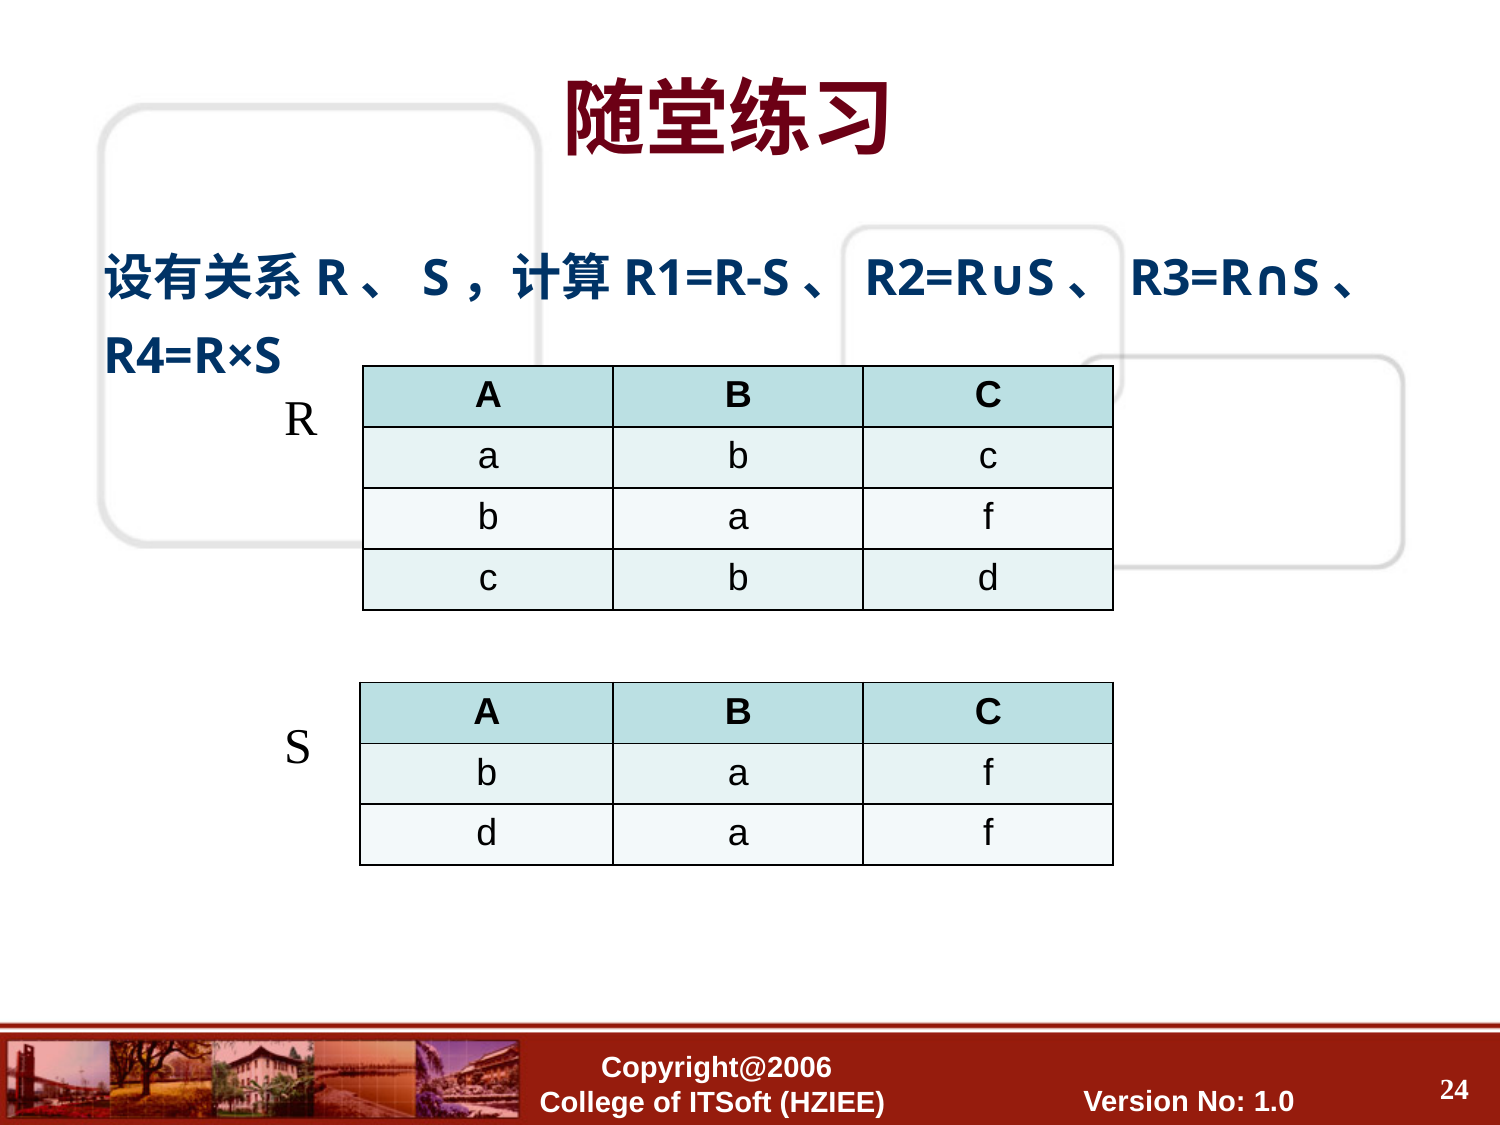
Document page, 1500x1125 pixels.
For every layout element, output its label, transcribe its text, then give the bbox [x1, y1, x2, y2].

table_cell a [614, 489, 862, 548]
table_cell a [614, 805, 862, 864]
text_box 设有关系R、S，计算R1=R-S、R2=R∪S、R3=R∩S、R4=R×S [88, 220, 1436, 327]
table_cell f [864, 489, 1112, 548]
table_header B [614, 367, 862, 426]
table_header A [364, 367, 612, 426]
table_cell b [364, 489, 612, 548]
table_header A [361, 683, 612, 743]
table_cell f [864, 744, 1112, 803]
table_cell d [361, 805, 612, 864]
table_cell c [864, 428, 1112, 487]
table_cell b [614, 550, 862, 609]
text_box R [269, 377, 375, 453]
table_cell f [864, 805, 1112, 864]
title 随堂练习 [100, 66, 1376, 164]
table_cell d [864, 550, 1112, 609]
text_box S [269, 705, 375, 781]
table_header B [614, 683, 862, 743]
table_cell c [364, 550, 612, 609]
table_cell a [614, 744, 862, 803]
table_header C [864, 367, 1112, 426]
picture [0, 0, 1500, 1125]
table_header C [864, 683, 1112, 743]
table_cell b [614, 428, 862, 487]
table_cell b [361, 744, 612, 803]
table_cell a [364, 428, 612, 487]
